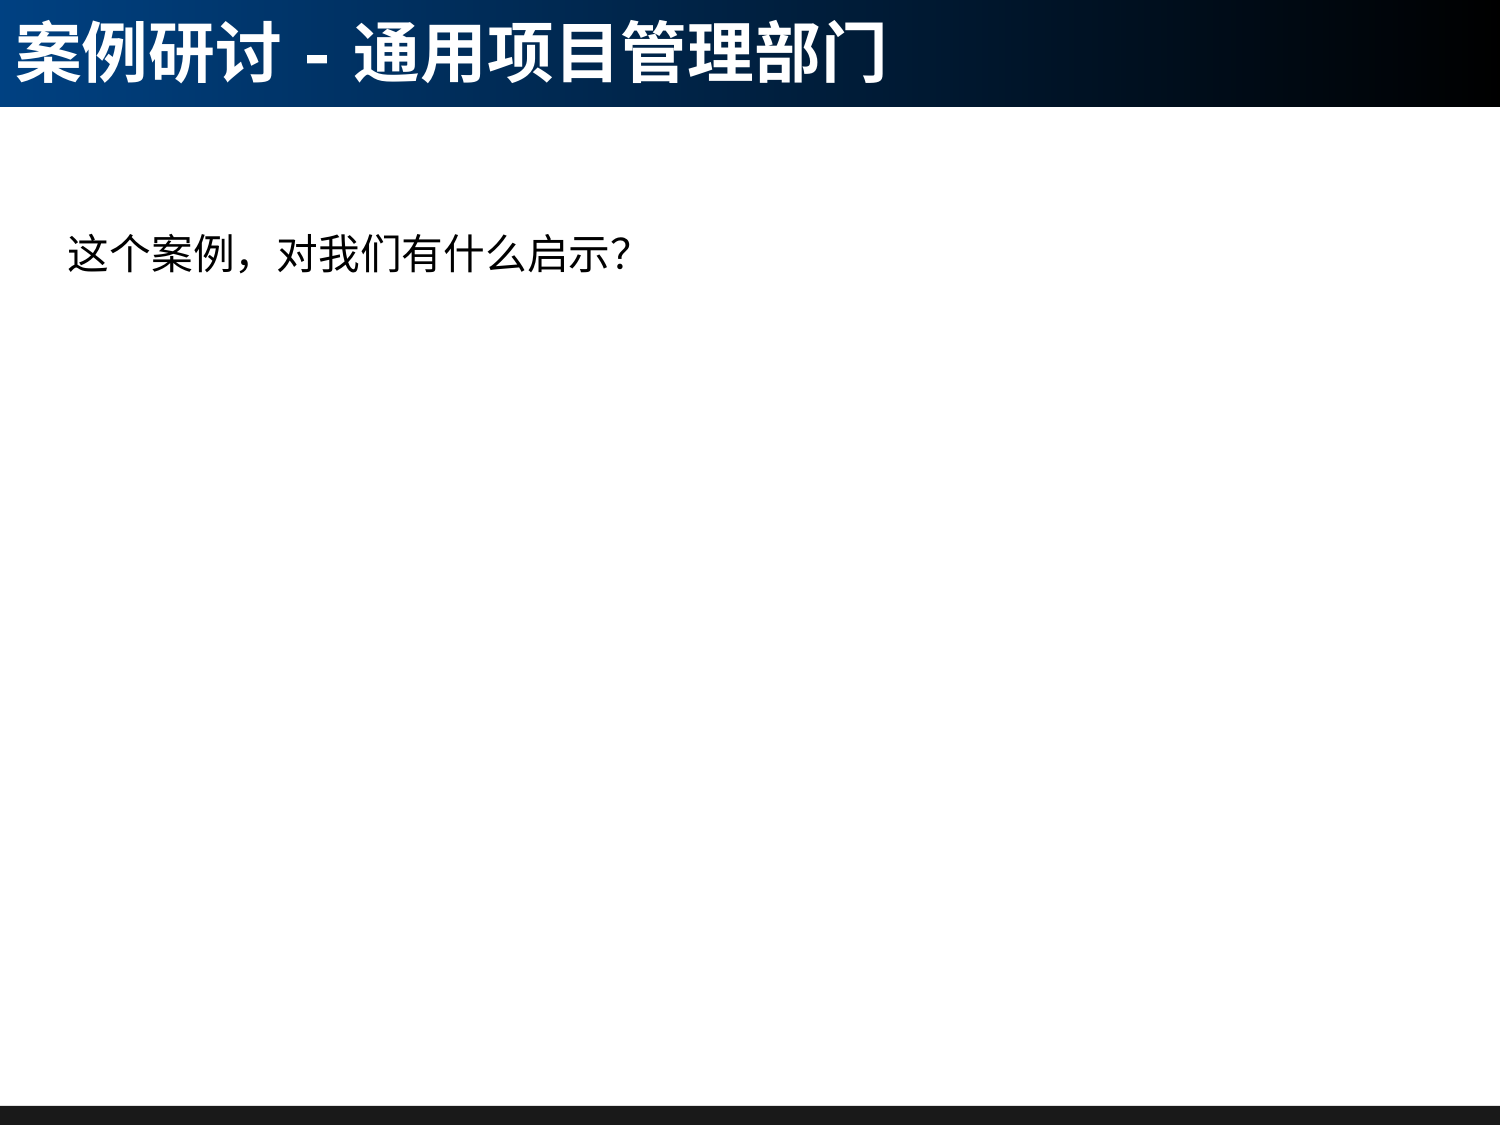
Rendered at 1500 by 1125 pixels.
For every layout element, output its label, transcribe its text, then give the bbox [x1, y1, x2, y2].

text_box 这个案例，对我们有什么启示？ [53, 220, 1453, 285]
title 案例研讨-通用项目管理部门 [0, 0, 1223, 103]
